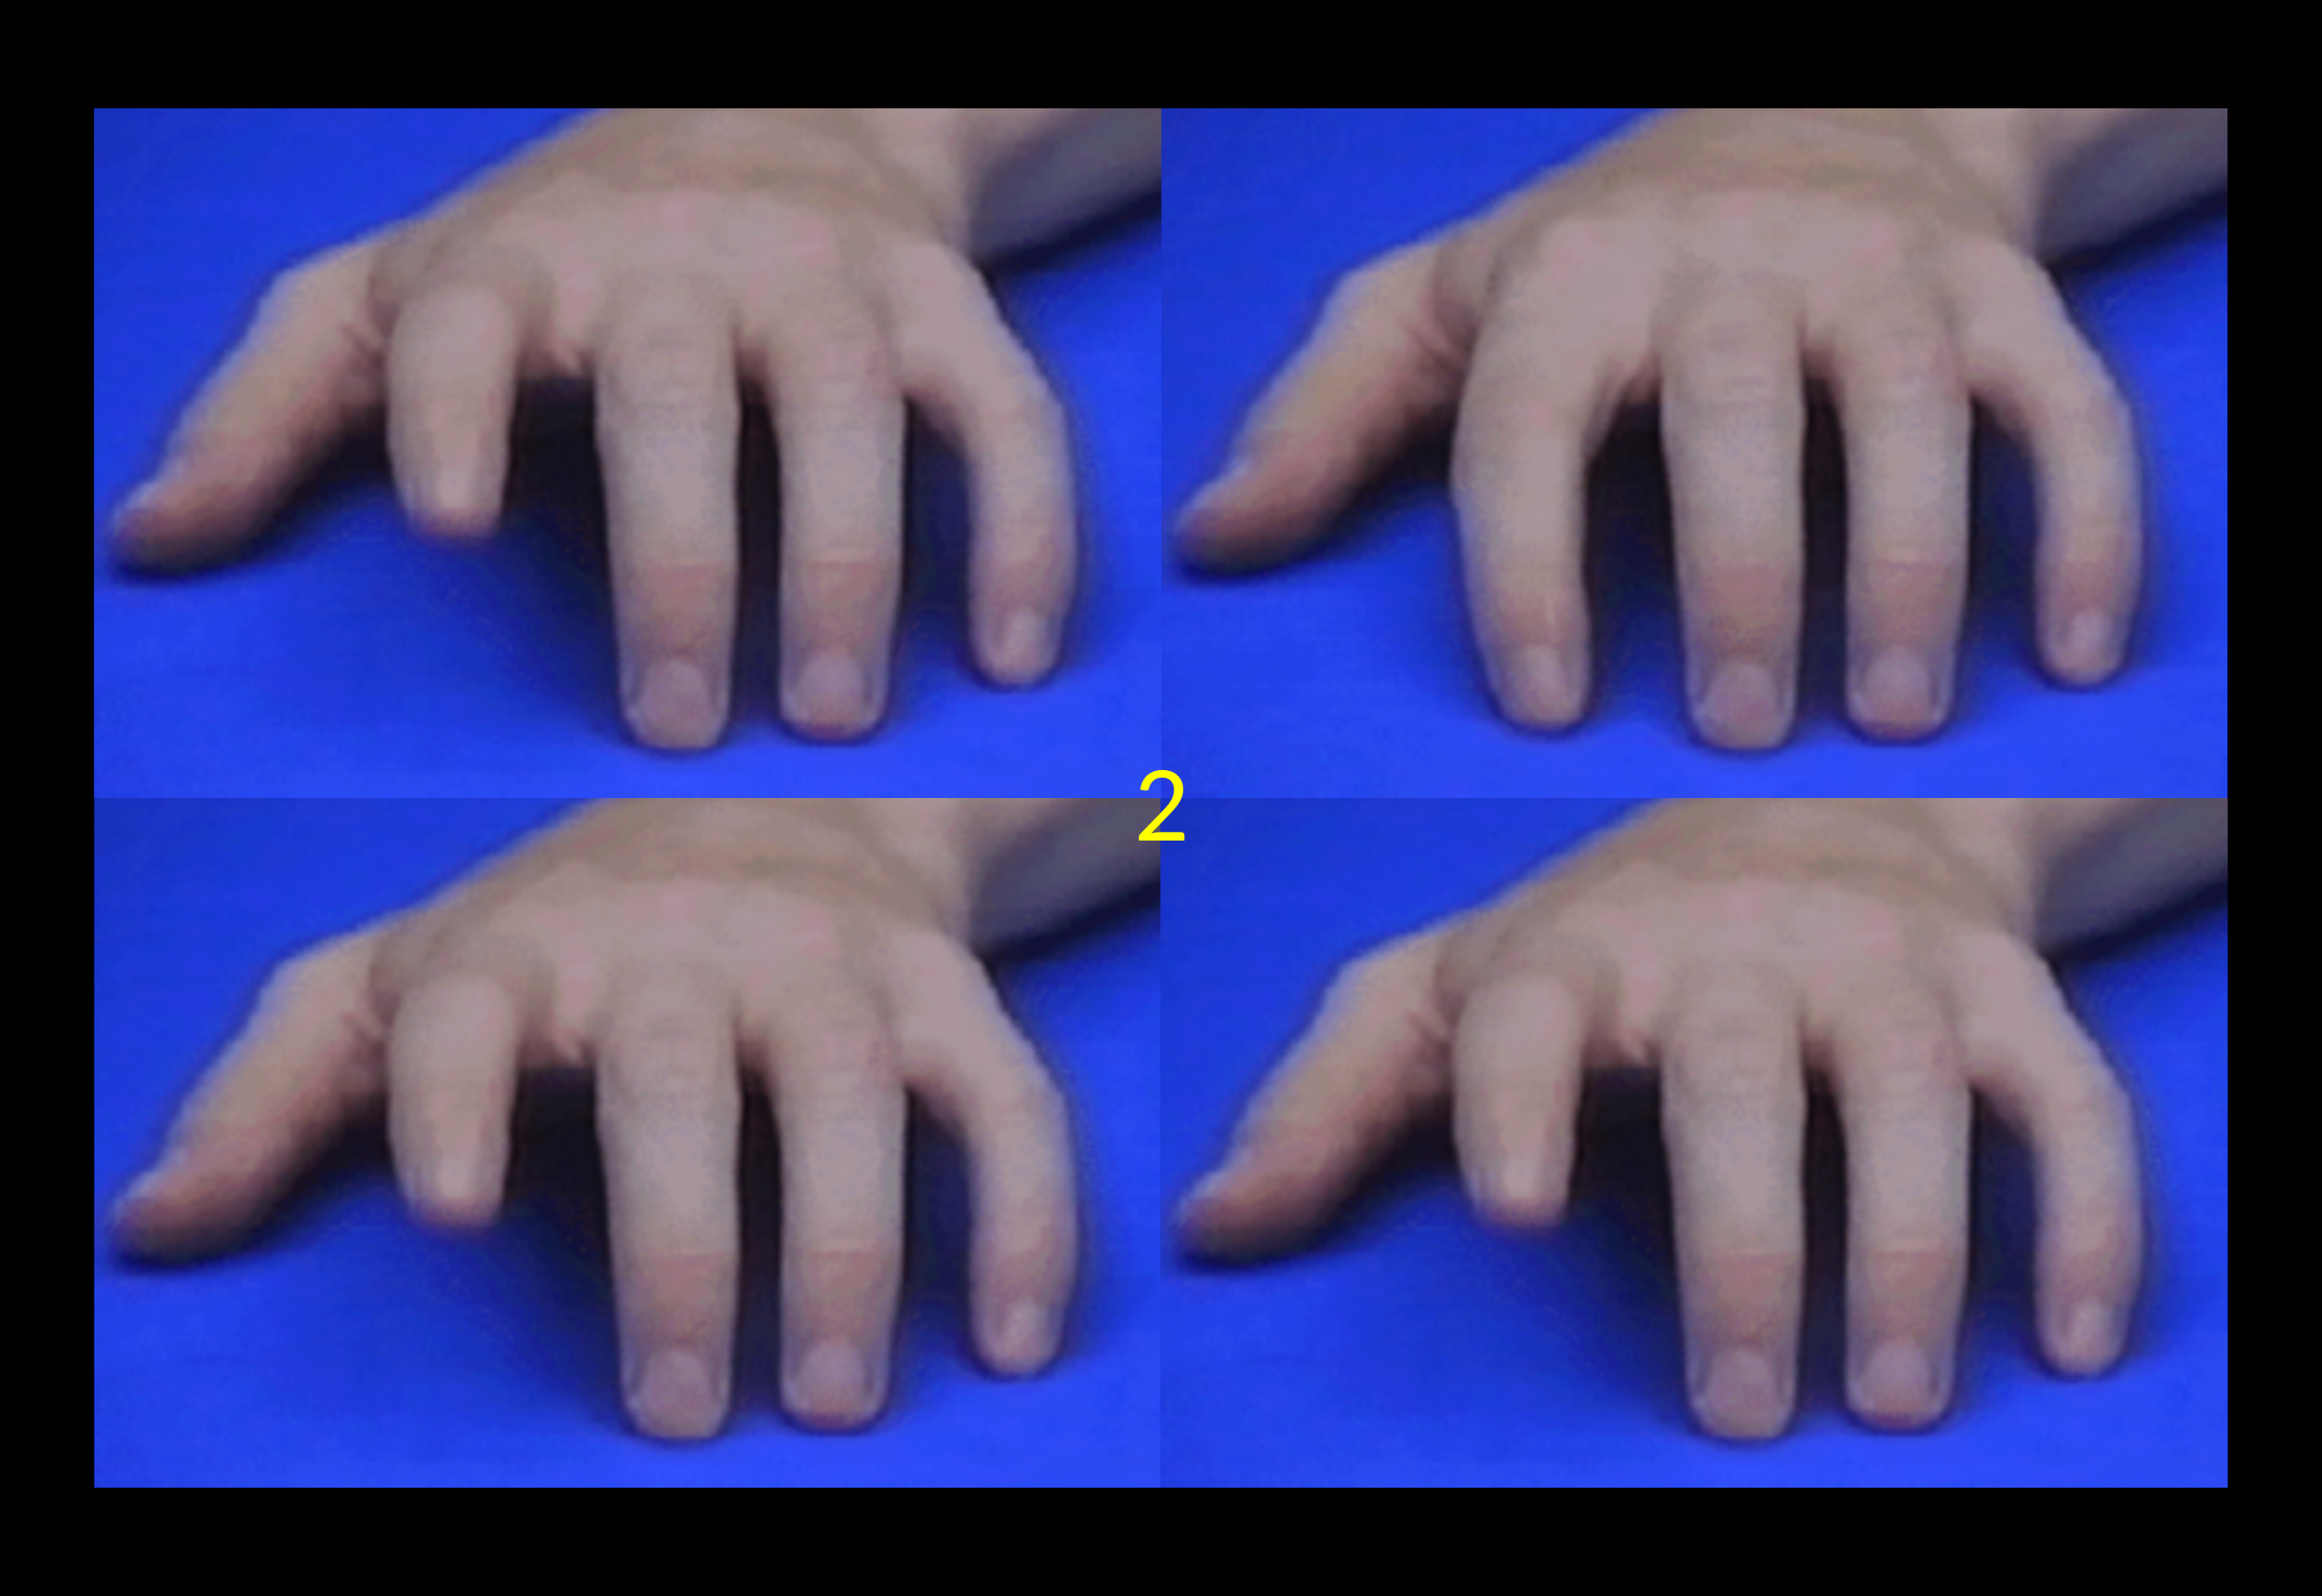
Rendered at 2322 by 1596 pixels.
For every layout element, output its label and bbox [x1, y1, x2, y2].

picture [94, 108, 2228, 1488]
